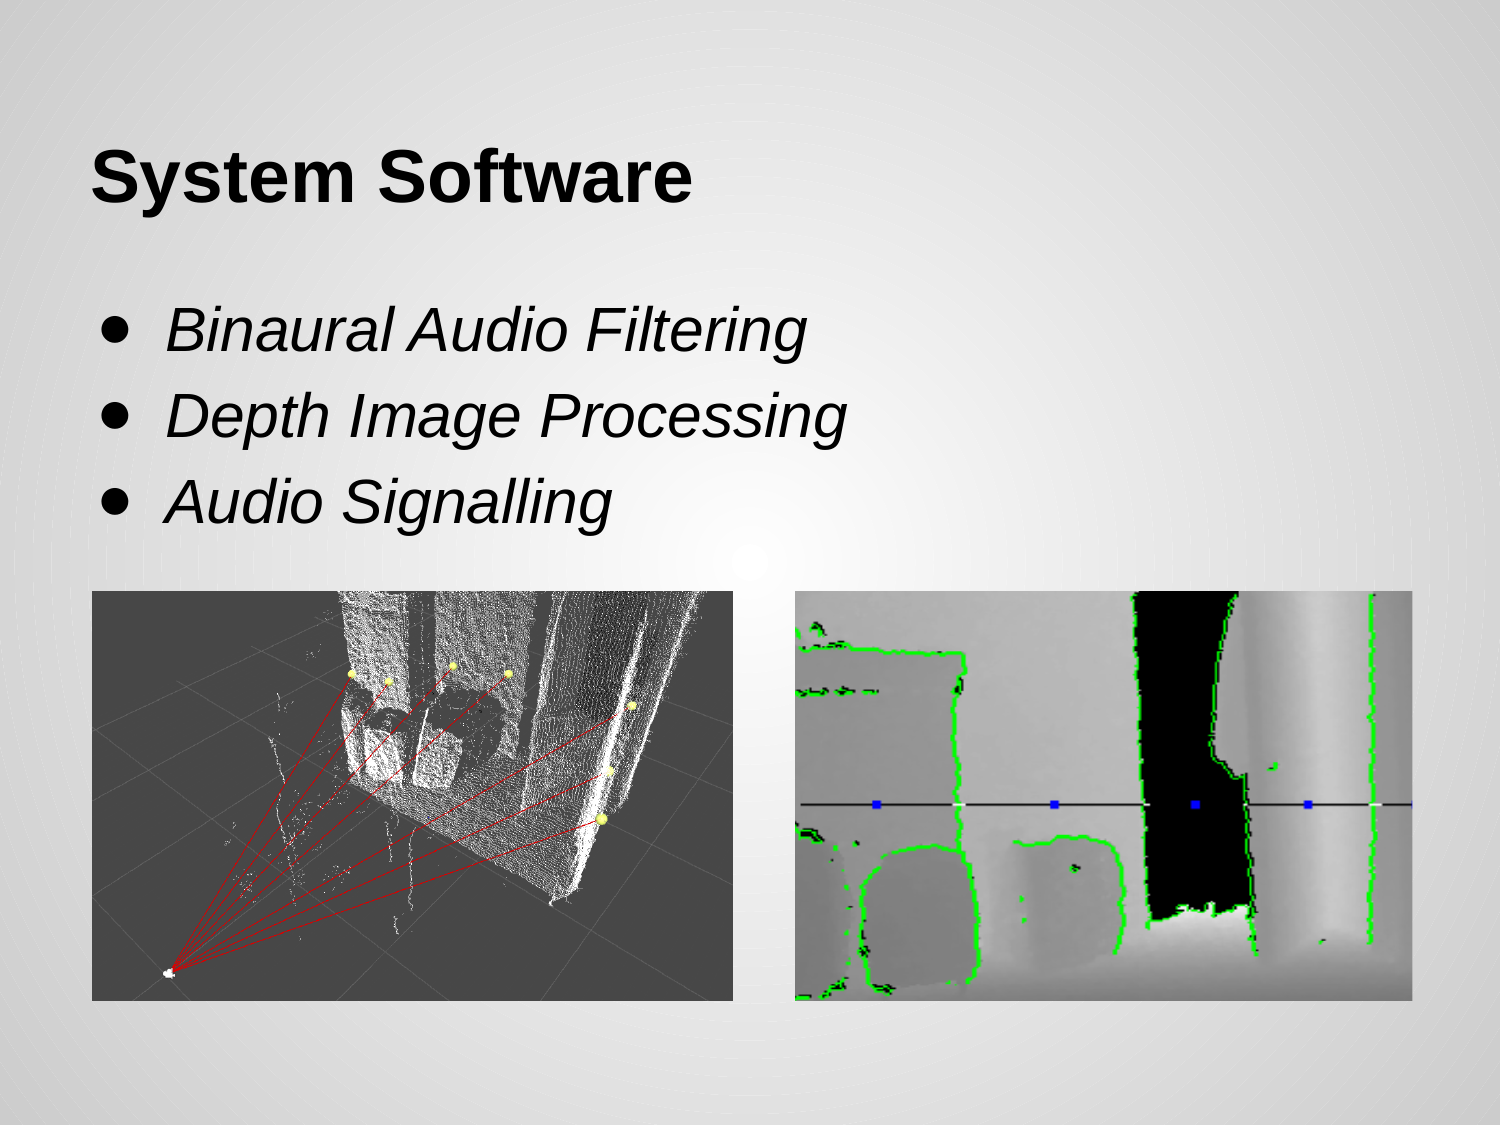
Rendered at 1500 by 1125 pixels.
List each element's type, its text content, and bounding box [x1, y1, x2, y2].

list Binaural Audio Filtering Depth Image Processing Audio Signalling [75, 262, 1425, 1078]
title System Software [75, 45, 1425, 233]
picture [92, 590, 733, 1001]
picture [794, 590, 1413, 1001]
